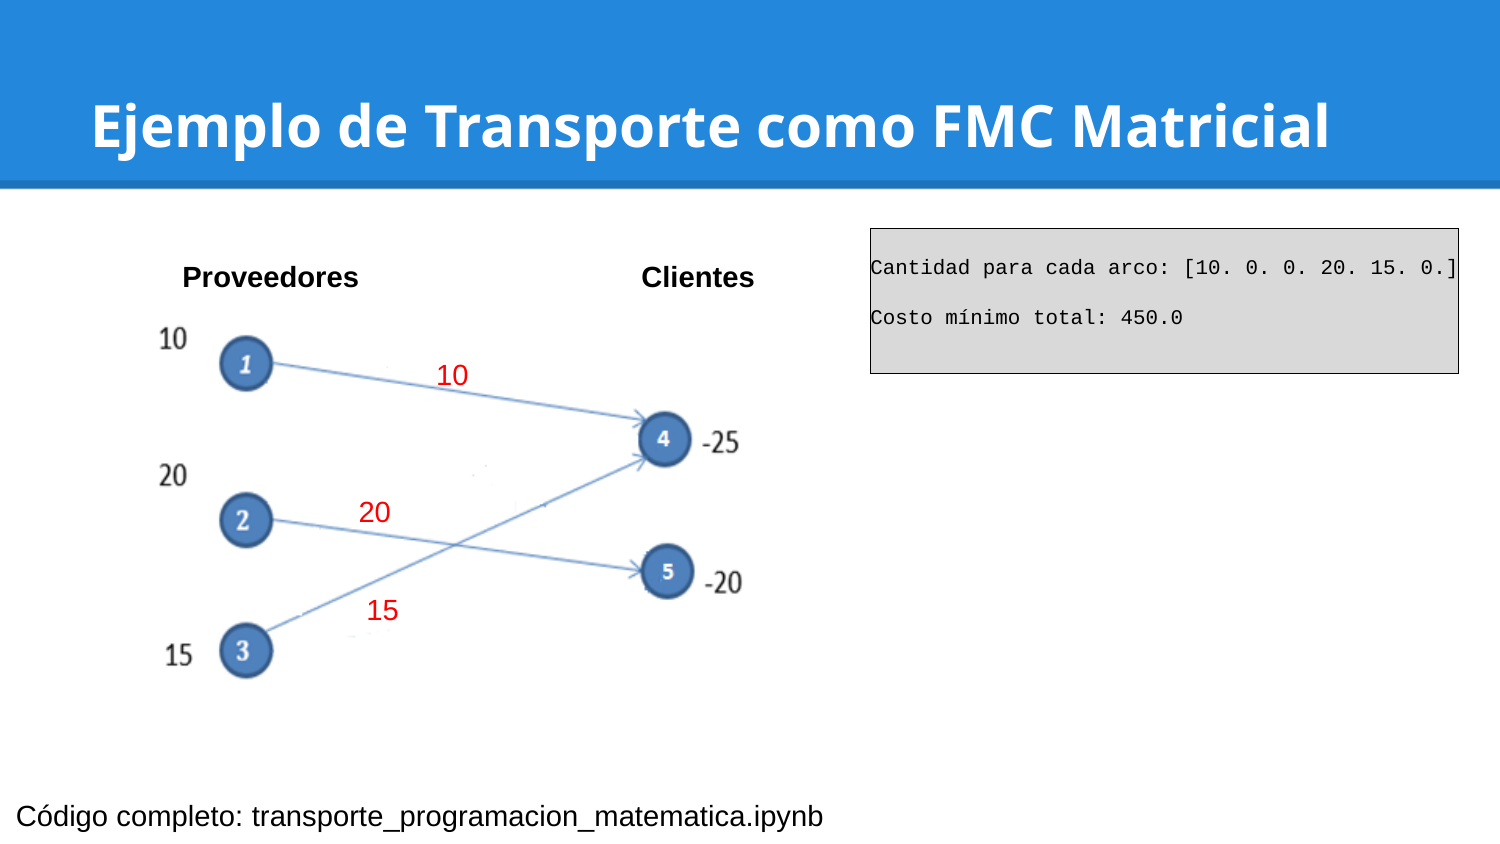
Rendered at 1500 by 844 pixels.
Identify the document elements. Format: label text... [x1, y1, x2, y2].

text_box Clientes [626, 250, 770, 299]
title Ejemplo de Transporte como FMC Matricial [75, 33, 1425, 175]
text_box Cantidad para cada arco: [10. 0. 0. 20. 15. 0.] Costo mínimo total: 450.0 [870, 228, 1459, 374]
picture [131, 301, 773, 694]
text_box Proveedores [167, 250, 375, 299]
text_box Código completo: transporte_programacion_matematica.ipynb [1, 789, 840, 840]
